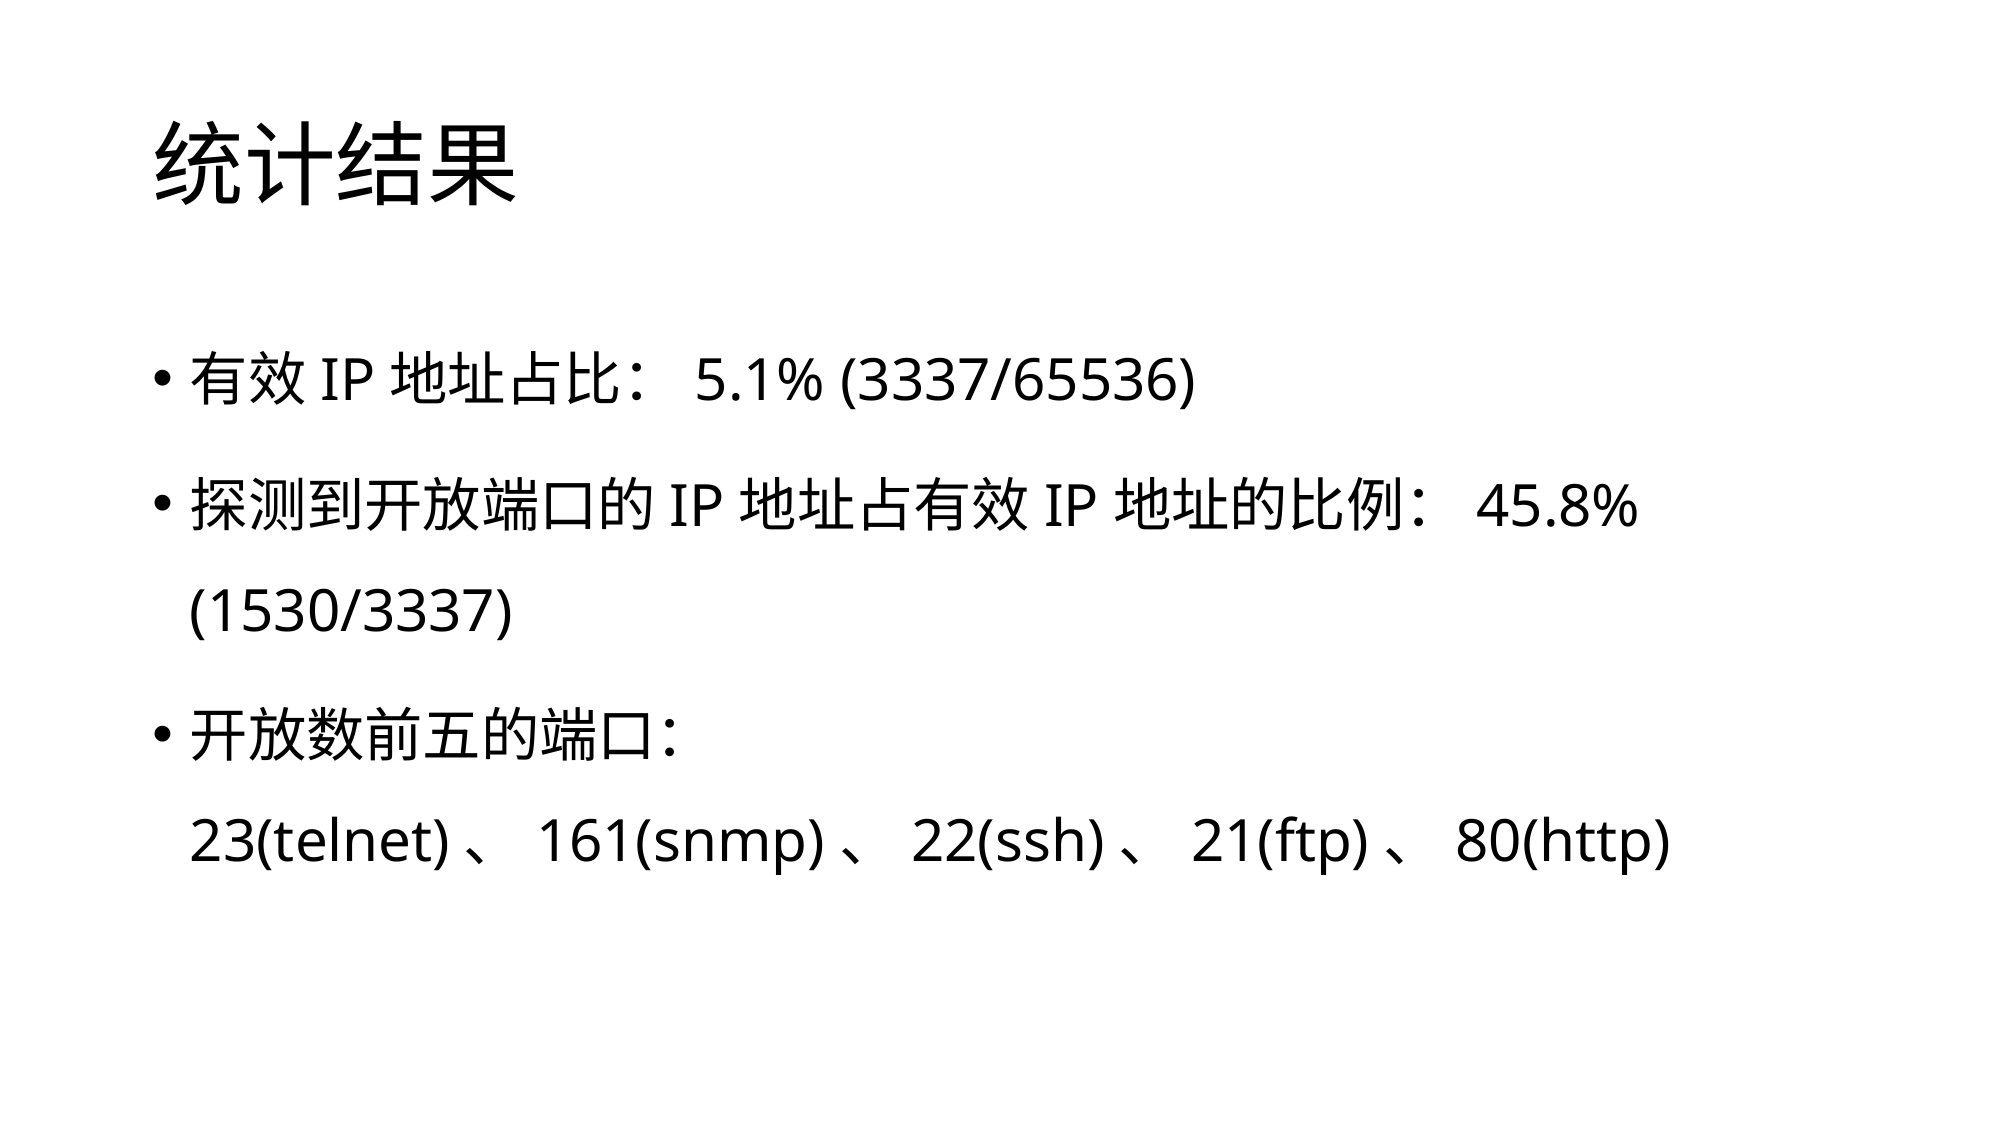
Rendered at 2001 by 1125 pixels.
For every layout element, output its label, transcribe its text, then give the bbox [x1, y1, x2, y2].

title 统计结果 [137, 59, 1863, 278]
list 有效IP地址占比：5.1% (3337/65536) 探测到开放端口的IP地址占有效IP地址的比例：45.8% (1530/3337) 开放数前五的端口：23(telnet)、161(snmp)、22(ssh)、21(ftp)、80(http) [137, 299, 1863, 1014]
